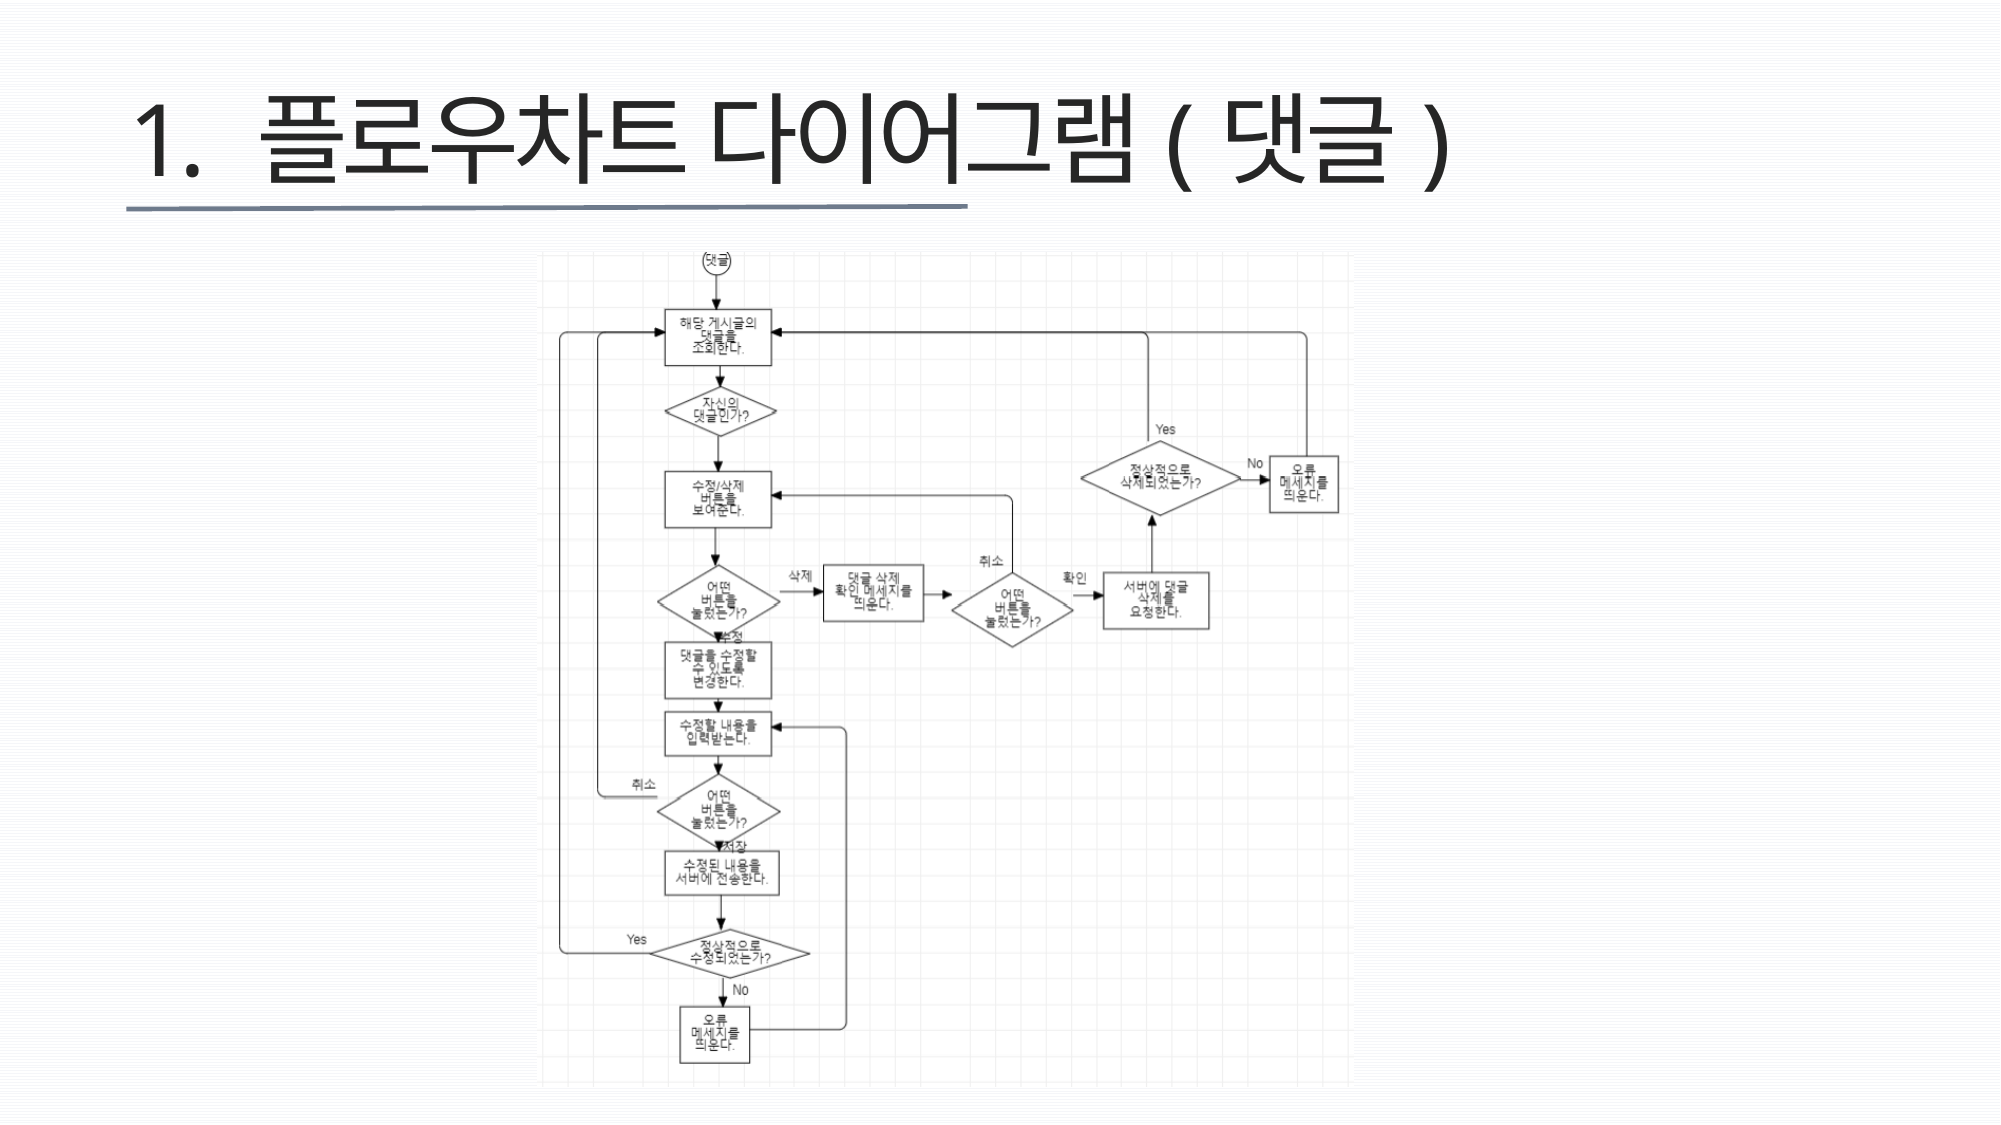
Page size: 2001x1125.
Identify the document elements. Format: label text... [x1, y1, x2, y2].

picture [537, 252, 1354, 1087]
text_box 1. 플로우차트 다이어그램(댓글) [113, 69, 1467, 204]
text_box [126, 206, 968, 210]
